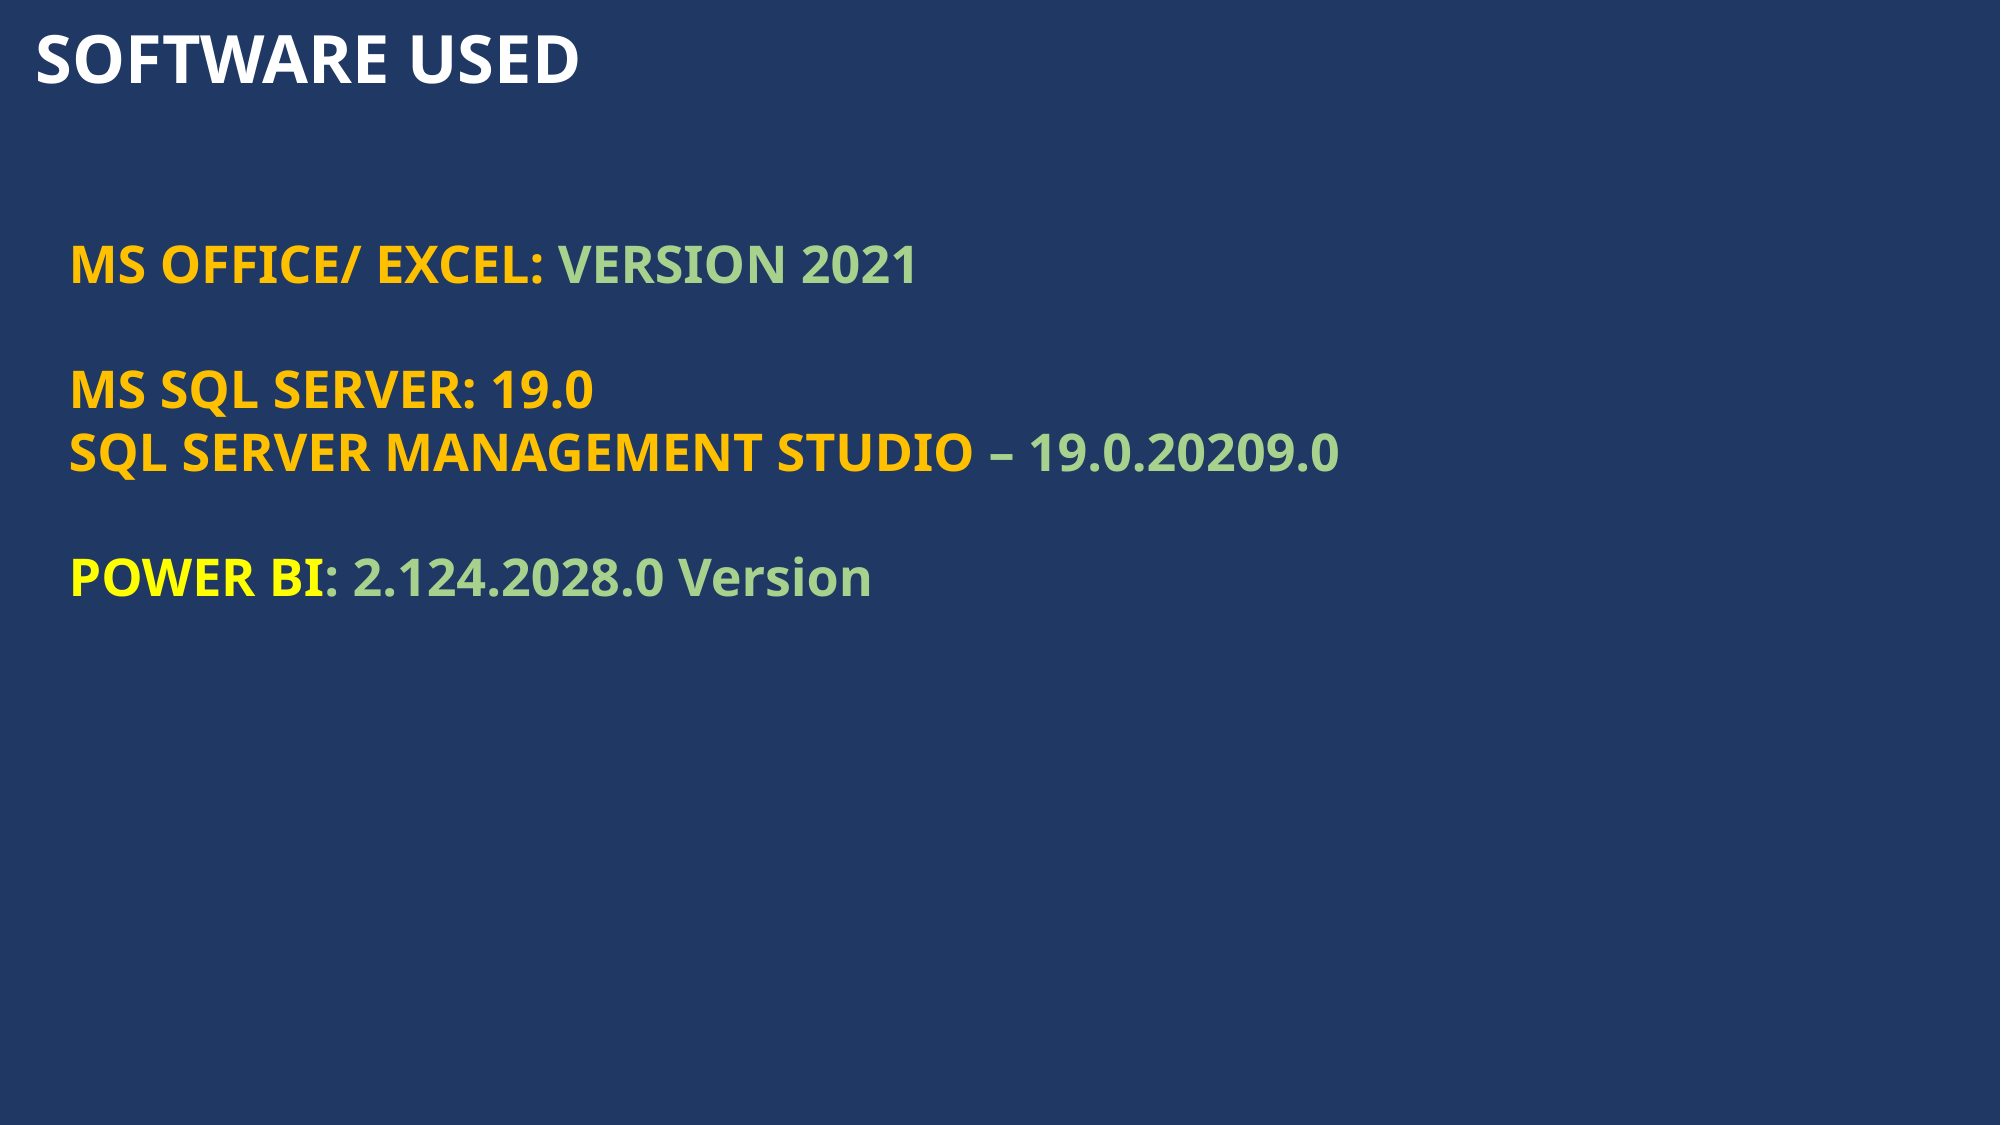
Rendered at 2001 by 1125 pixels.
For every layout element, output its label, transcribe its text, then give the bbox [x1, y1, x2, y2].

text_box MS OFFICE/ EXCEL: VERSION 2021 MS SQL SERVER: 19.0 SQL SERVER MANAGEMENT STUDIO – 19.0.20209.0 POWER BI: 2.124.2028.0 Version [53, 224, 1473, 614]
text_box SOFTWARE USED [20, 9, 1563, 104]
